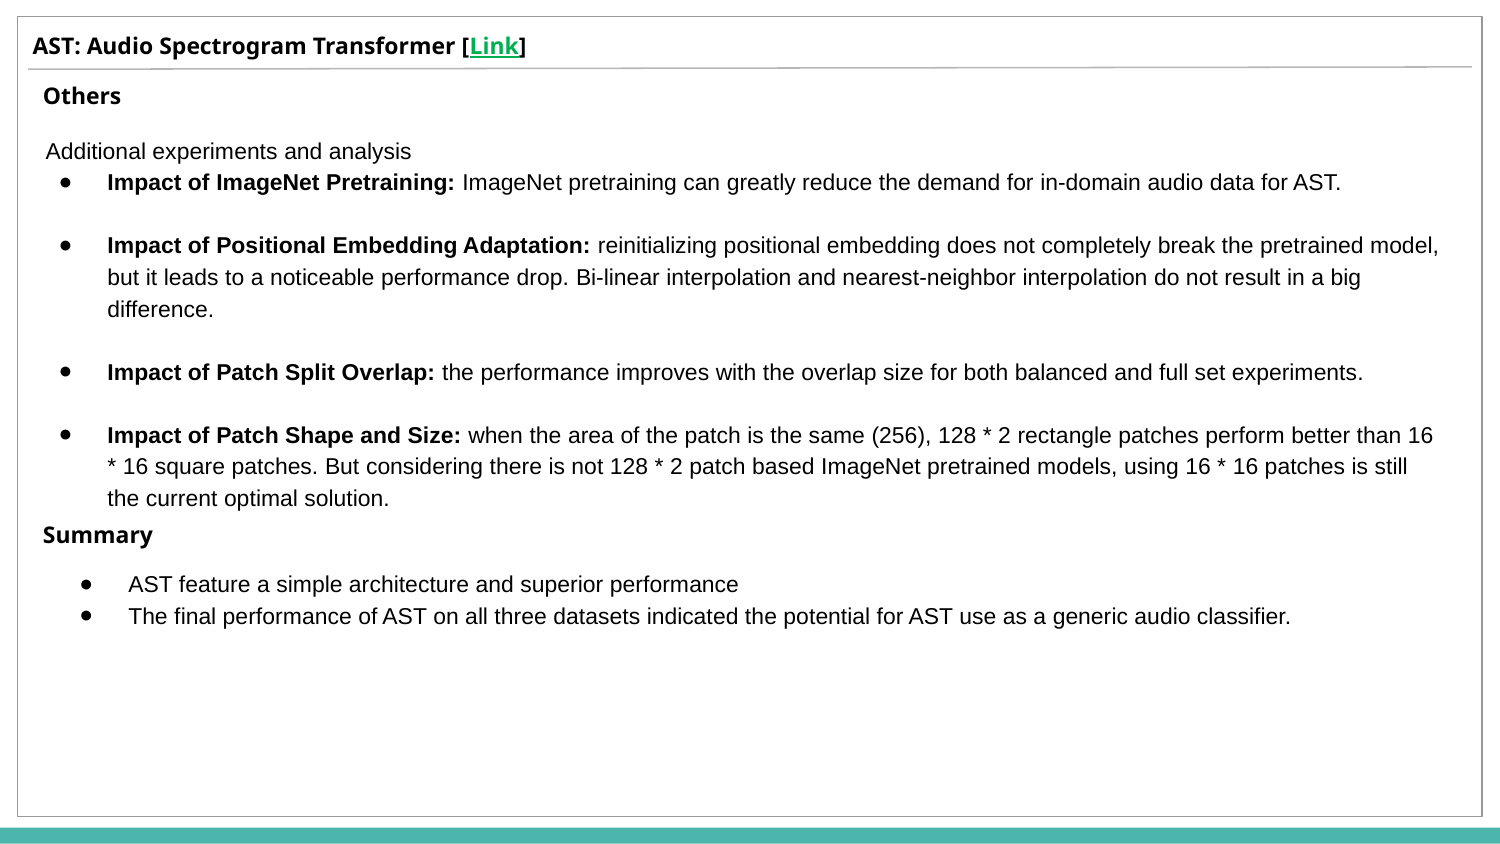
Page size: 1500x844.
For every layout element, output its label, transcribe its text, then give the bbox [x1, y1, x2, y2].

text_box [17, 16, 1483, 817]
text_box Others [27, 78, 749, 108]
text_box AST: Audio Spectrogram Transformer [Link] [17, 16, 1205, 58]
text_box AST feature a simple architecture and superior performance The final performance of AST on all three datasets indicated the potential for AST use as a generic audio classifier. [38, 550, 1472, 741]
text_box Summary [27, 505, 789, 547]
text_box Additional experiments and analysis Impact of ImageNet Pretraining: ImageNet pretraining can greatly reduce the demand for in-domain audio data for AST. Impact of Positional Embedding Adaptation: reinitializing positional embedding does not completely break the pretrained model, but it leads to a noticeable performance drop. Bi-linear interpolation and nearest-neighbor interpolation do not result in a big difference. Impact of Patch Split Overlap: the performance improves with the overlap size for both balanced and full set experiments. Impact of Patch Shape and Size: when the area of the patch is the same (256), 128 * 2 rectangle patches perform better than 16 * 16 square patches. But considering there is not 128 * 2 patch based ImageNet pretrained models, using 16 * 16 patches is still the current optimal solution. [17, 117, 1462, 764]
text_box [27, 66, 1473, 70]
